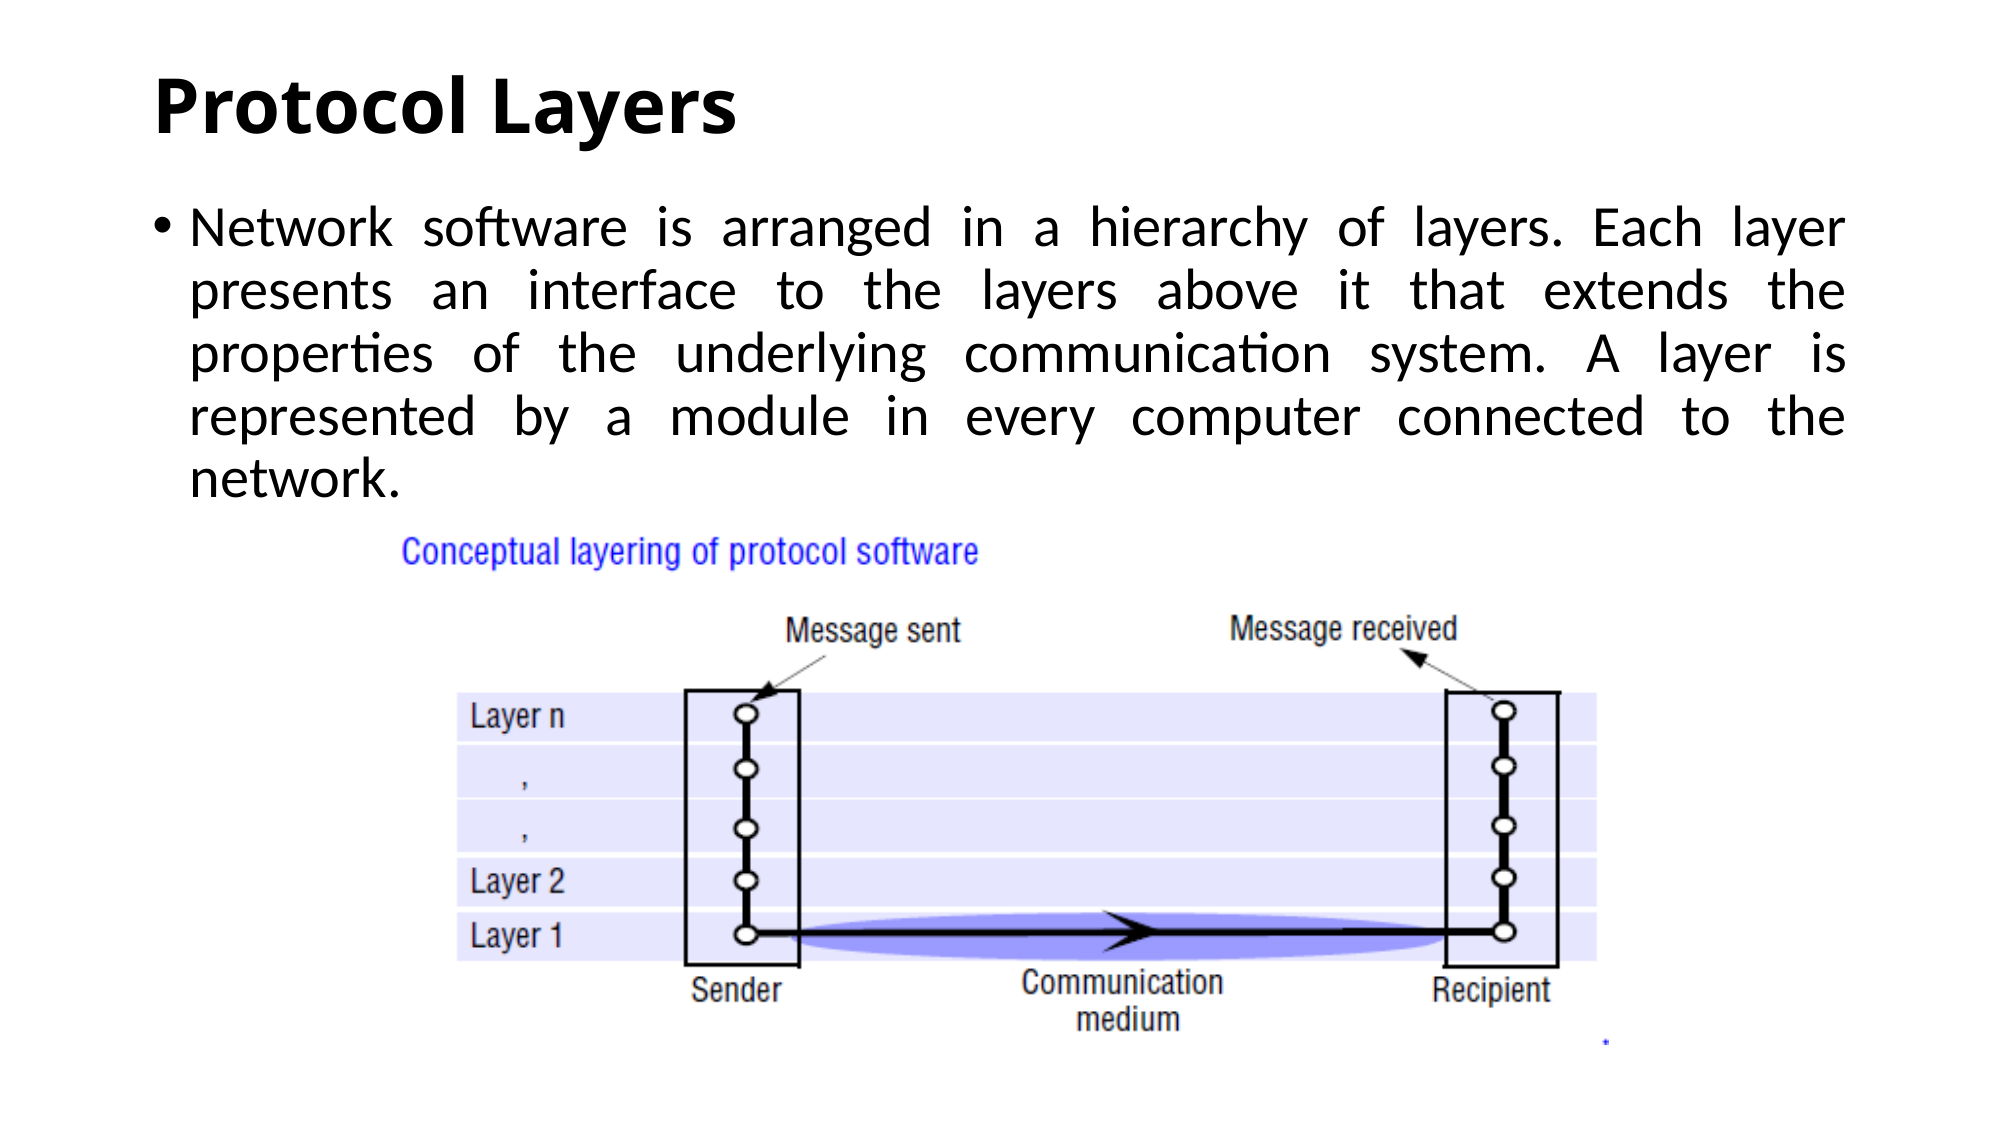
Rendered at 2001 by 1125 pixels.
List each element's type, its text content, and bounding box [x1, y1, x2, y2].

list Network software is arranged in a hierarchy of layers. Each layer presents an interface to the layers above it that extends the properties of the underlying communication system. A layer is represented by a module in every computer connected to the network. [137, 188, 1863, 1014]
picture [395, 524, 1609, 1045]
title Protocol Layers [137, 59, 1863, 158]
